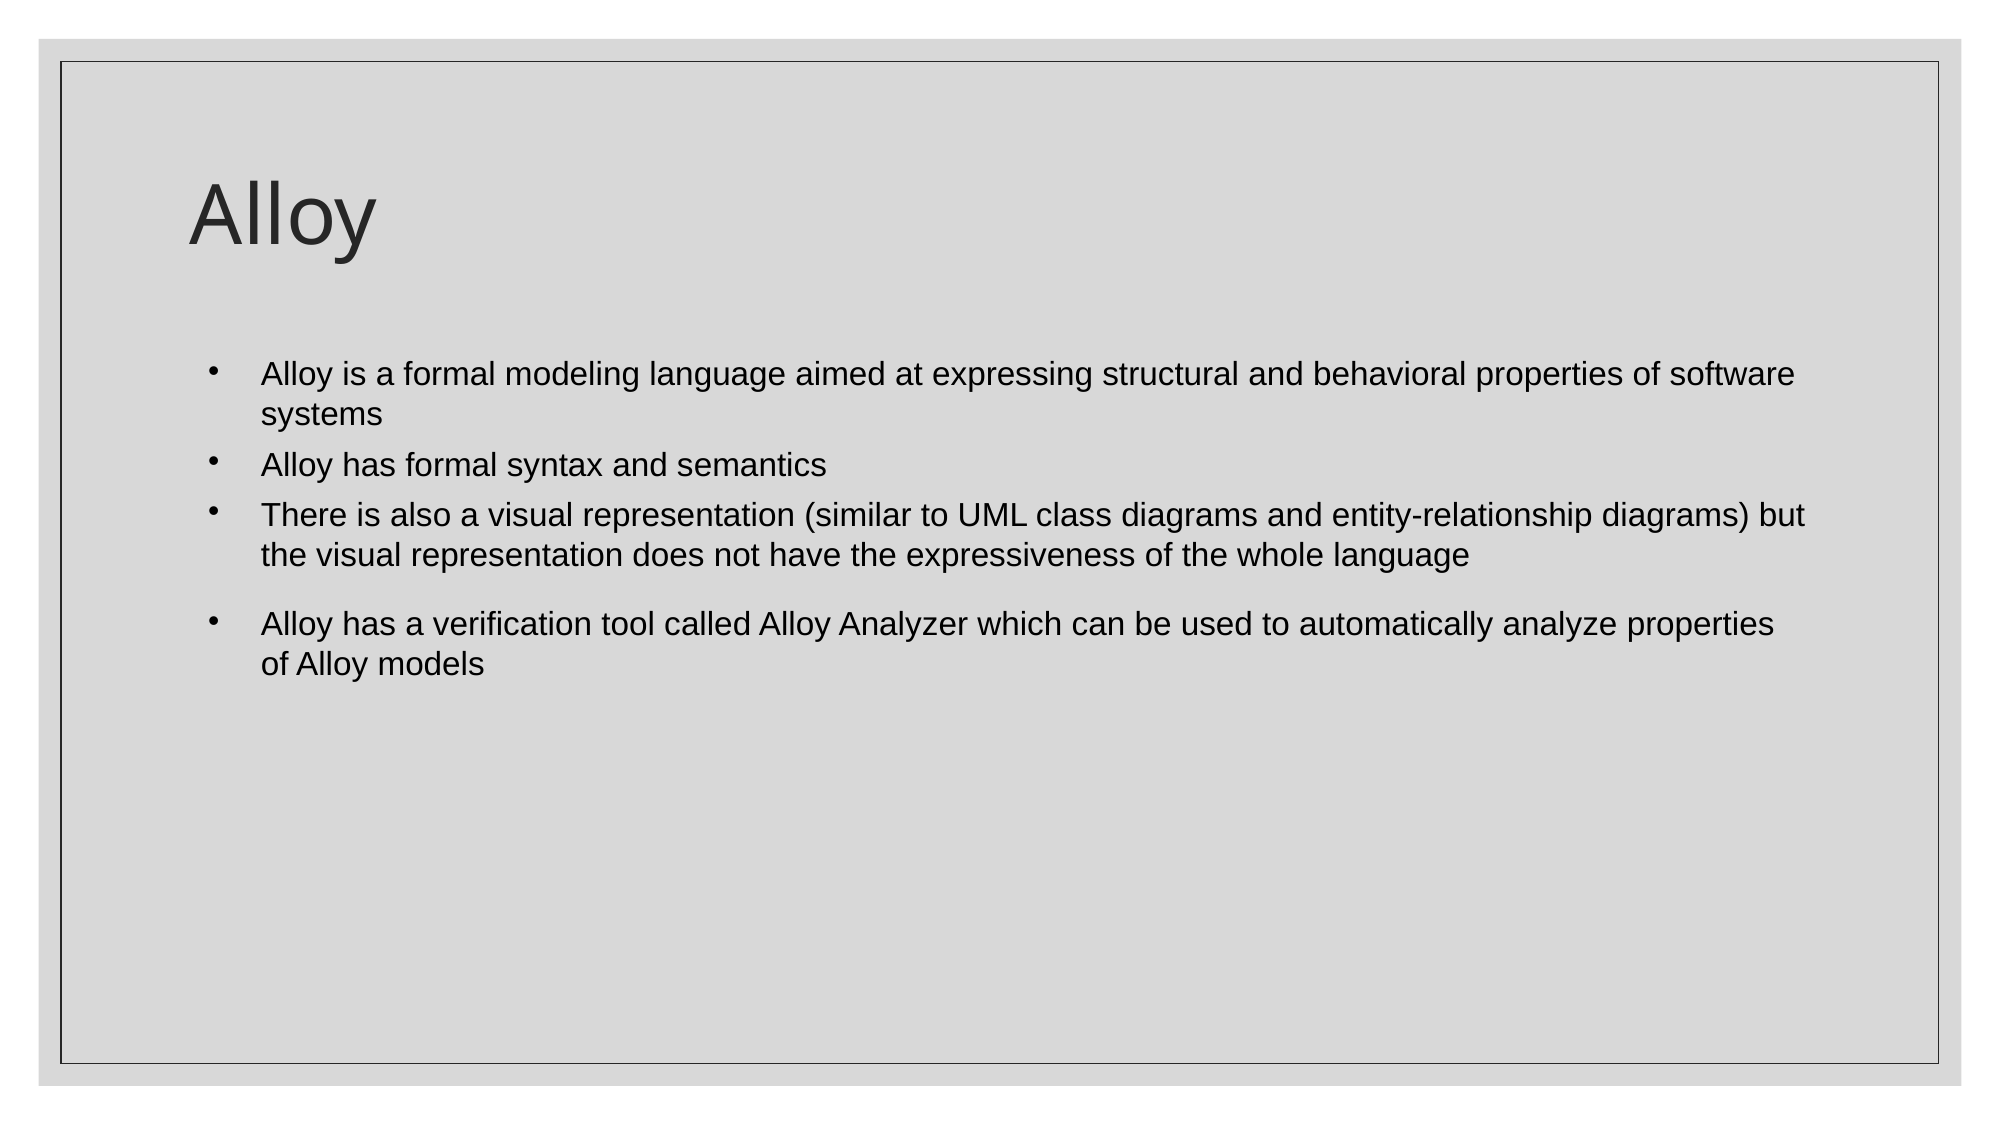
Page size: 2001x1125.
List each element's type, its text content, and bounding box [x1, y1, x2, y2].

title Alloy [174, 105, 1825, 331]
list Alloy is a formal modeling language aimed at expressing structural and behavioral properties of software systems Alloy has formal syntax and semantics There is also a visual representation (similar to UML class diagrams and entity-relationship diagrams) but the visual representation does not have the expressiveness of the whole language Alloy has a verification tool called Alloy Analyzer which can be used to automatically analyze properties of Alloy models [174, 345, 1825, 977]
